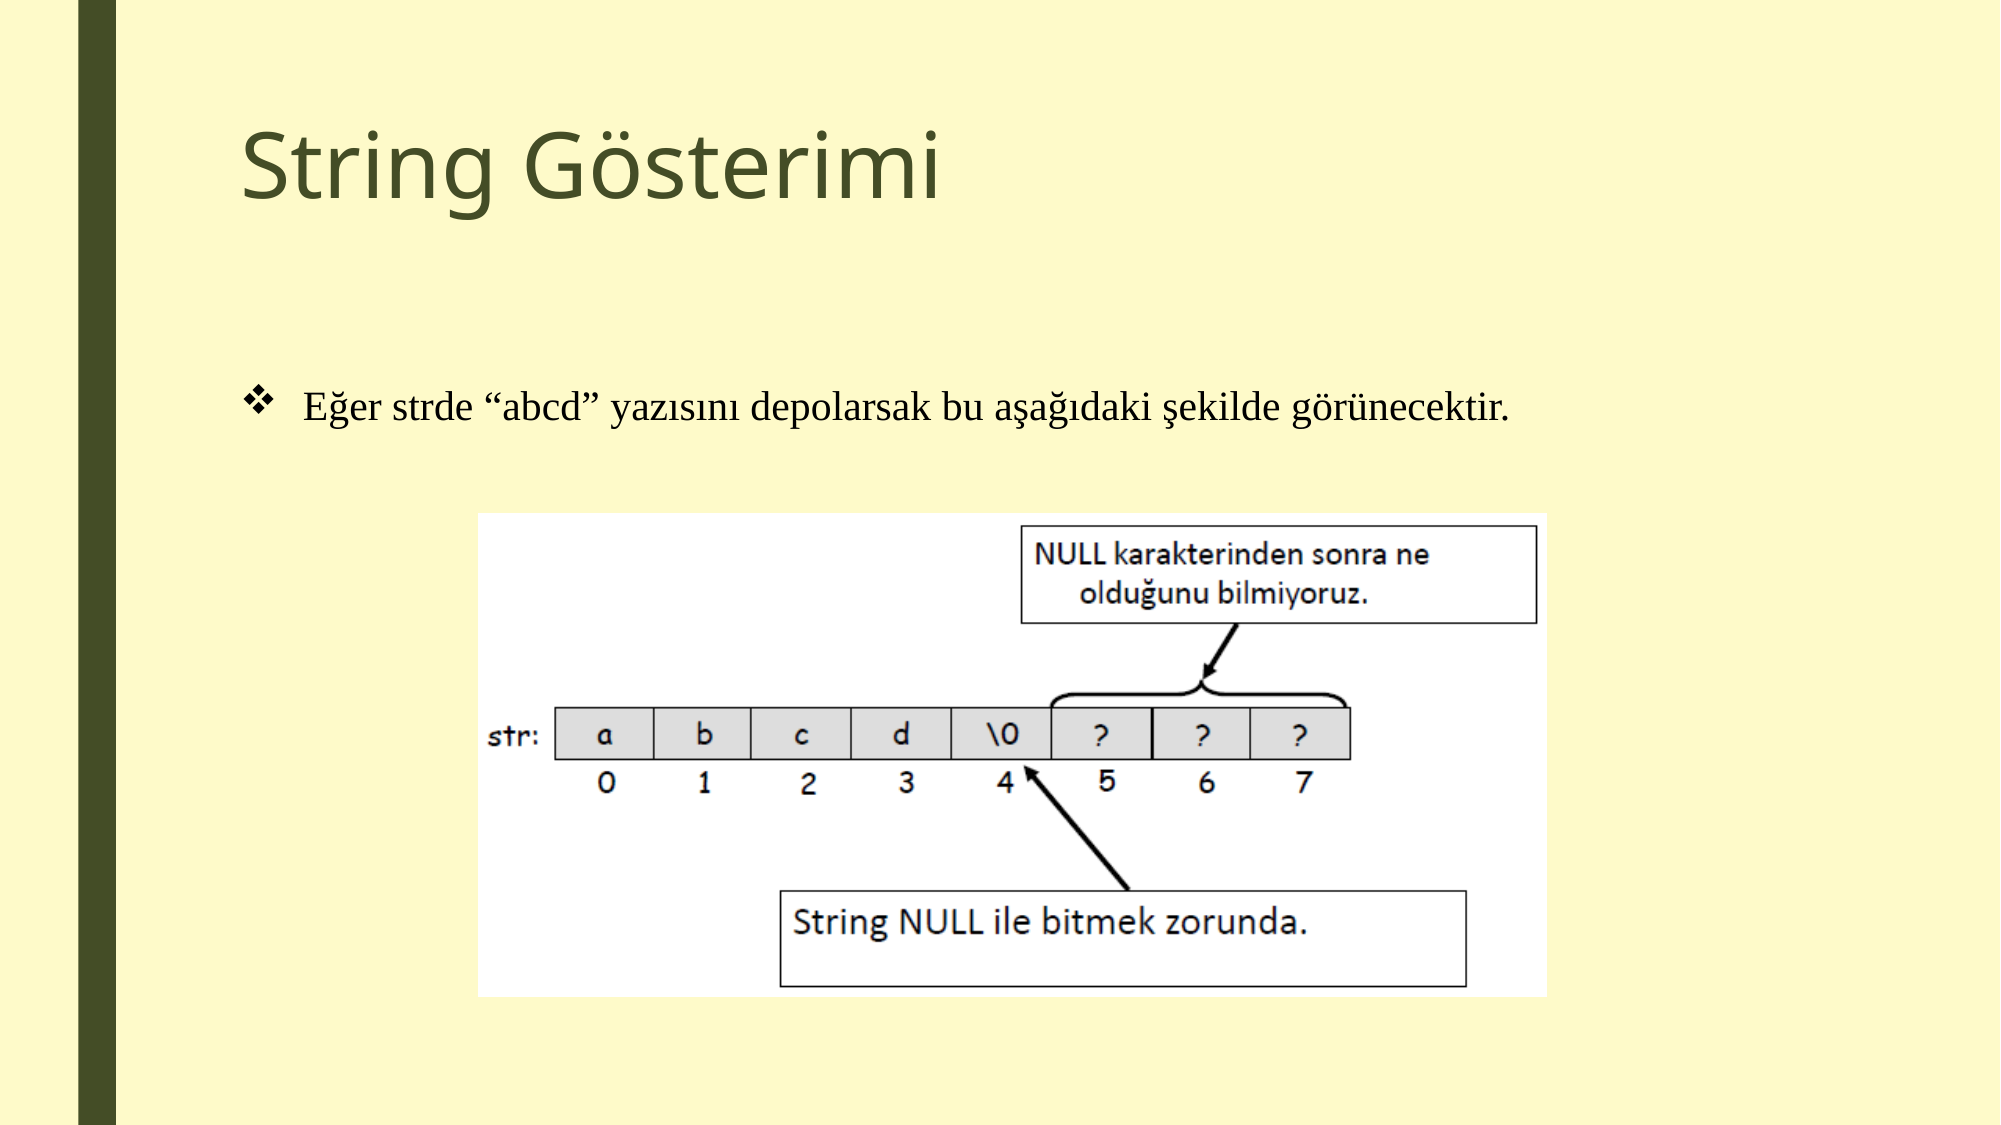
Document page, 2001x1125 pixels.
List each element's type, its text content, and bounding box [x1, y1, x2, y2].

title String Gösterimi [225, 112, 1800, 251]
list Eğer strde “abcd” yazısını depolarsak bu aşağıdaki şekilde görünecektir. [225, 375, 1800, 457]
picture [478, 513, 1547, 997]
